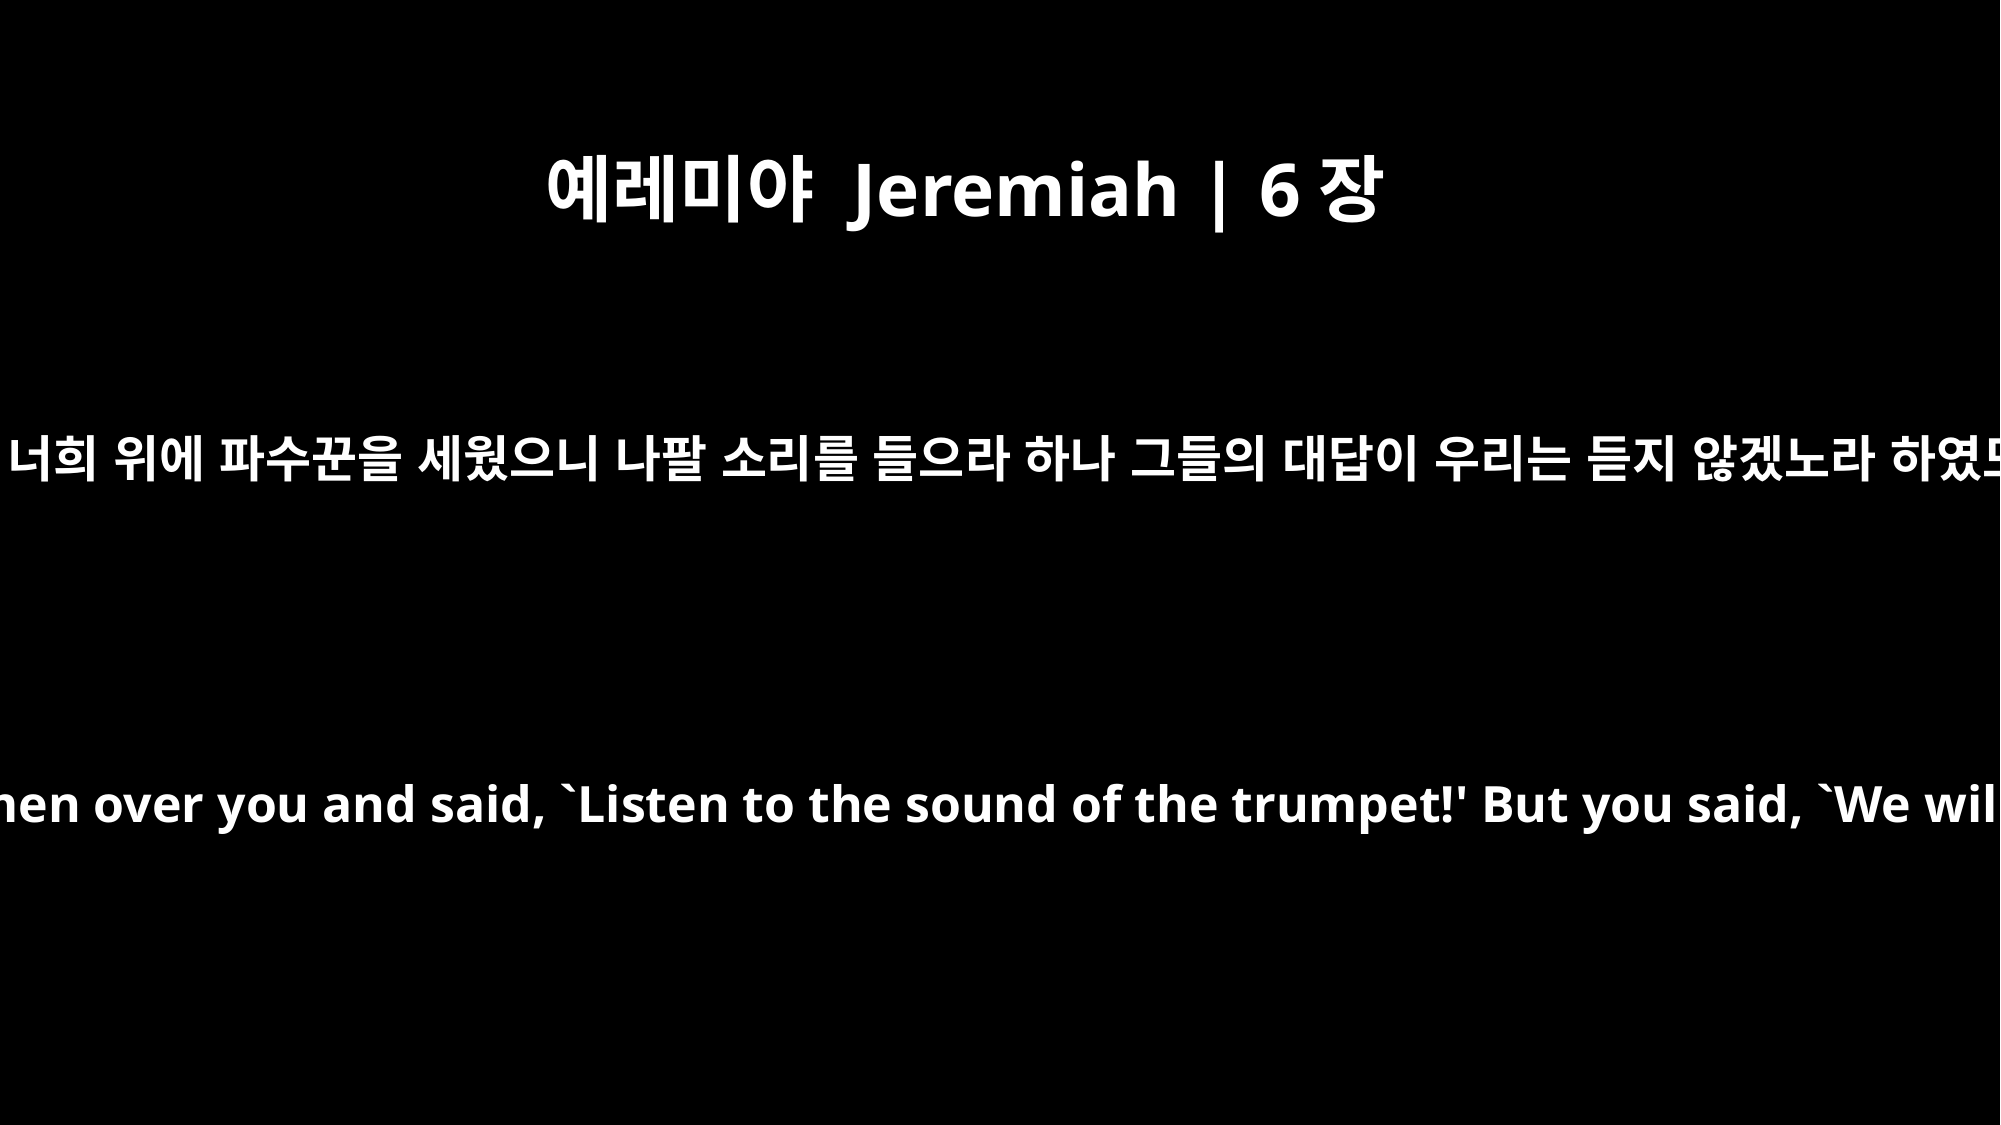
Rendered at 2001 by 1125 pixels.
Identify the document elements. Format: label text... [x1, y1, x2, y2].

text_box I appointed watchmen over you and said, `Listen to the sound of the trumpet!' But you said, `We will not listen.' [0, 764, 2000, 840]
text_box 17 내가 또 너희 위에 파수꾼을 세웠으니 나팔 소리를 들으라 하나 그들의 대답이 우리는 듣지 않겠노라 하였도다 [0, 359, 2000, 495]
text_box 예레미야 Jeremiah | 6장 [530, 136, 1401, 239]
